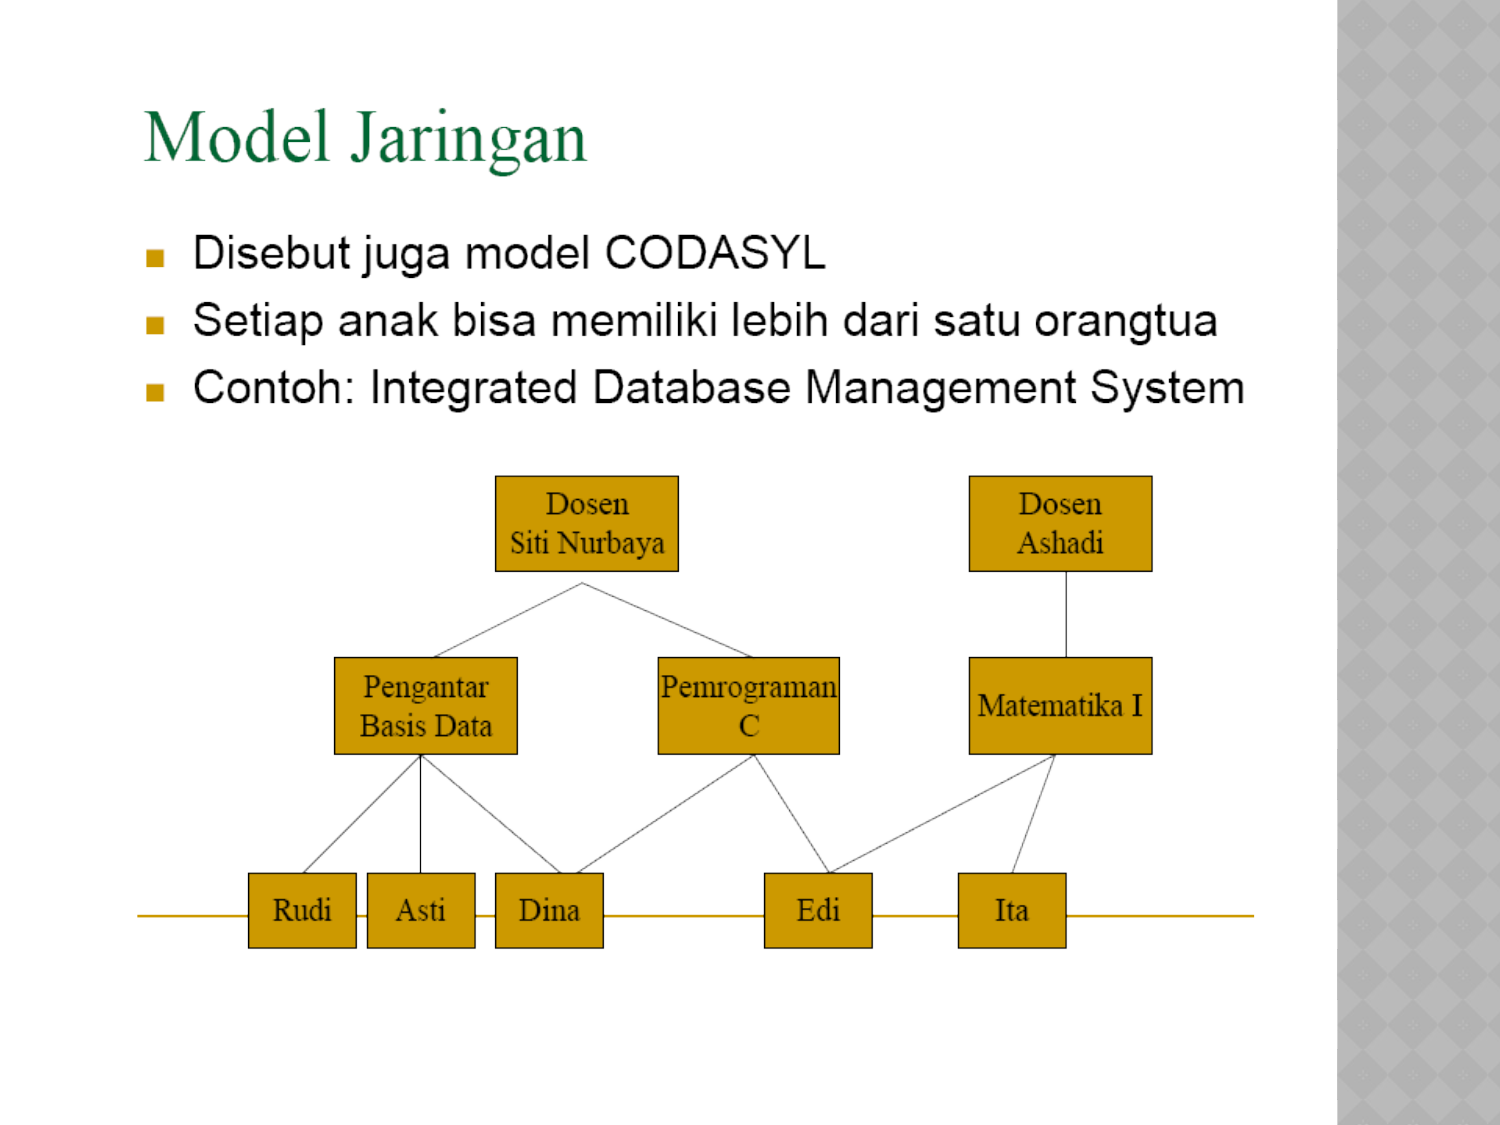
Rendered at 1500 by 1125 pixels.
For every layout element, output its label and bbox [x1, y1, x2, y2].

picture [137, 87, 1255, 962]
